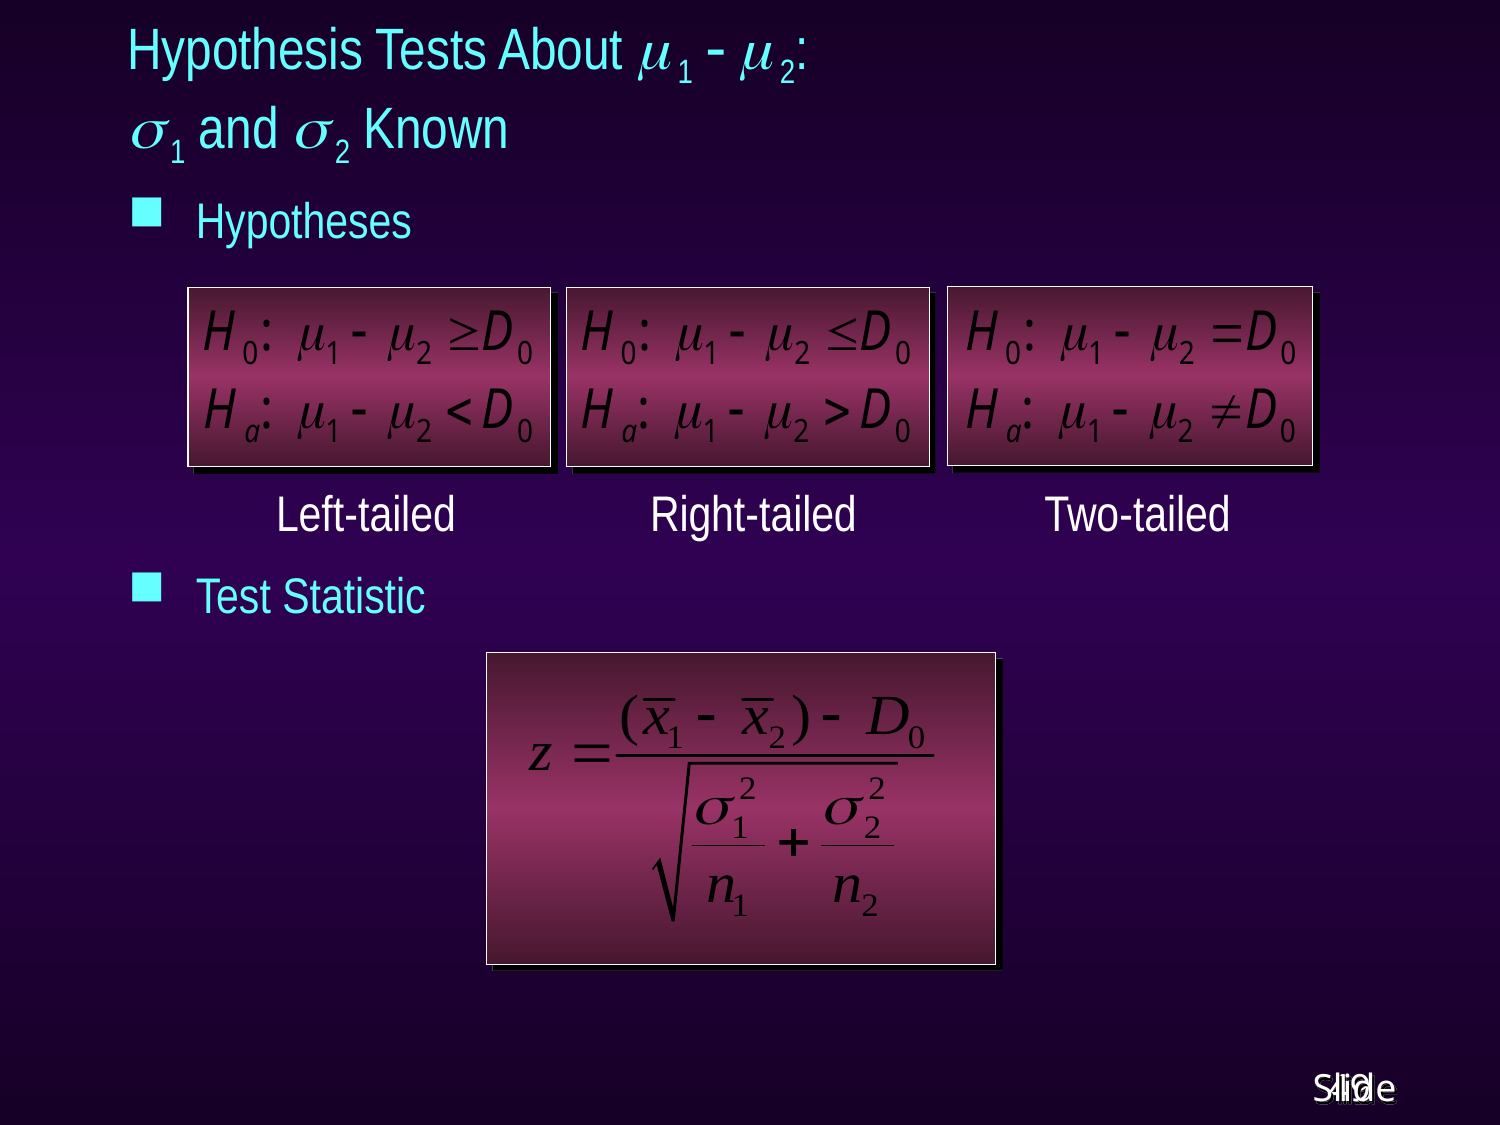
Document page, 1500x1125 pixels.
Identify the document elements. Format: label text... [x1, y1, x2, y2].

text_box [187, 287, 551, 467]
text_box Test Statistic [113, 556, 1129, 647]
text_box [486, 652, 996, 965]
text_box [961, 304, 1298, 371]
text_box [517, 679, 944, 936]
text_box [947, 286, 1313, 466]
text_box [961, 382, 1298, 449]
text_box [576, 382, 914, 449]
text_box Hypotheses [113, 181, 1129, 272]
text_box [566, 287, 930, 467]
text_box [199, 382, 535, 449]
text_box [198, 304, 536, 371]
text_box Left-tailed [261, 474, 471, 549]
text_box Hypothesis Tests About m 1 - m 2: s 1 and s 2 Known [112, 4, 1388, 177]
text_box Two-tailed [1029, 474, 1246, 549]
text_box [576, 304, 914, 371]
text_box Right-tailed [635, 474, 872, 549]
